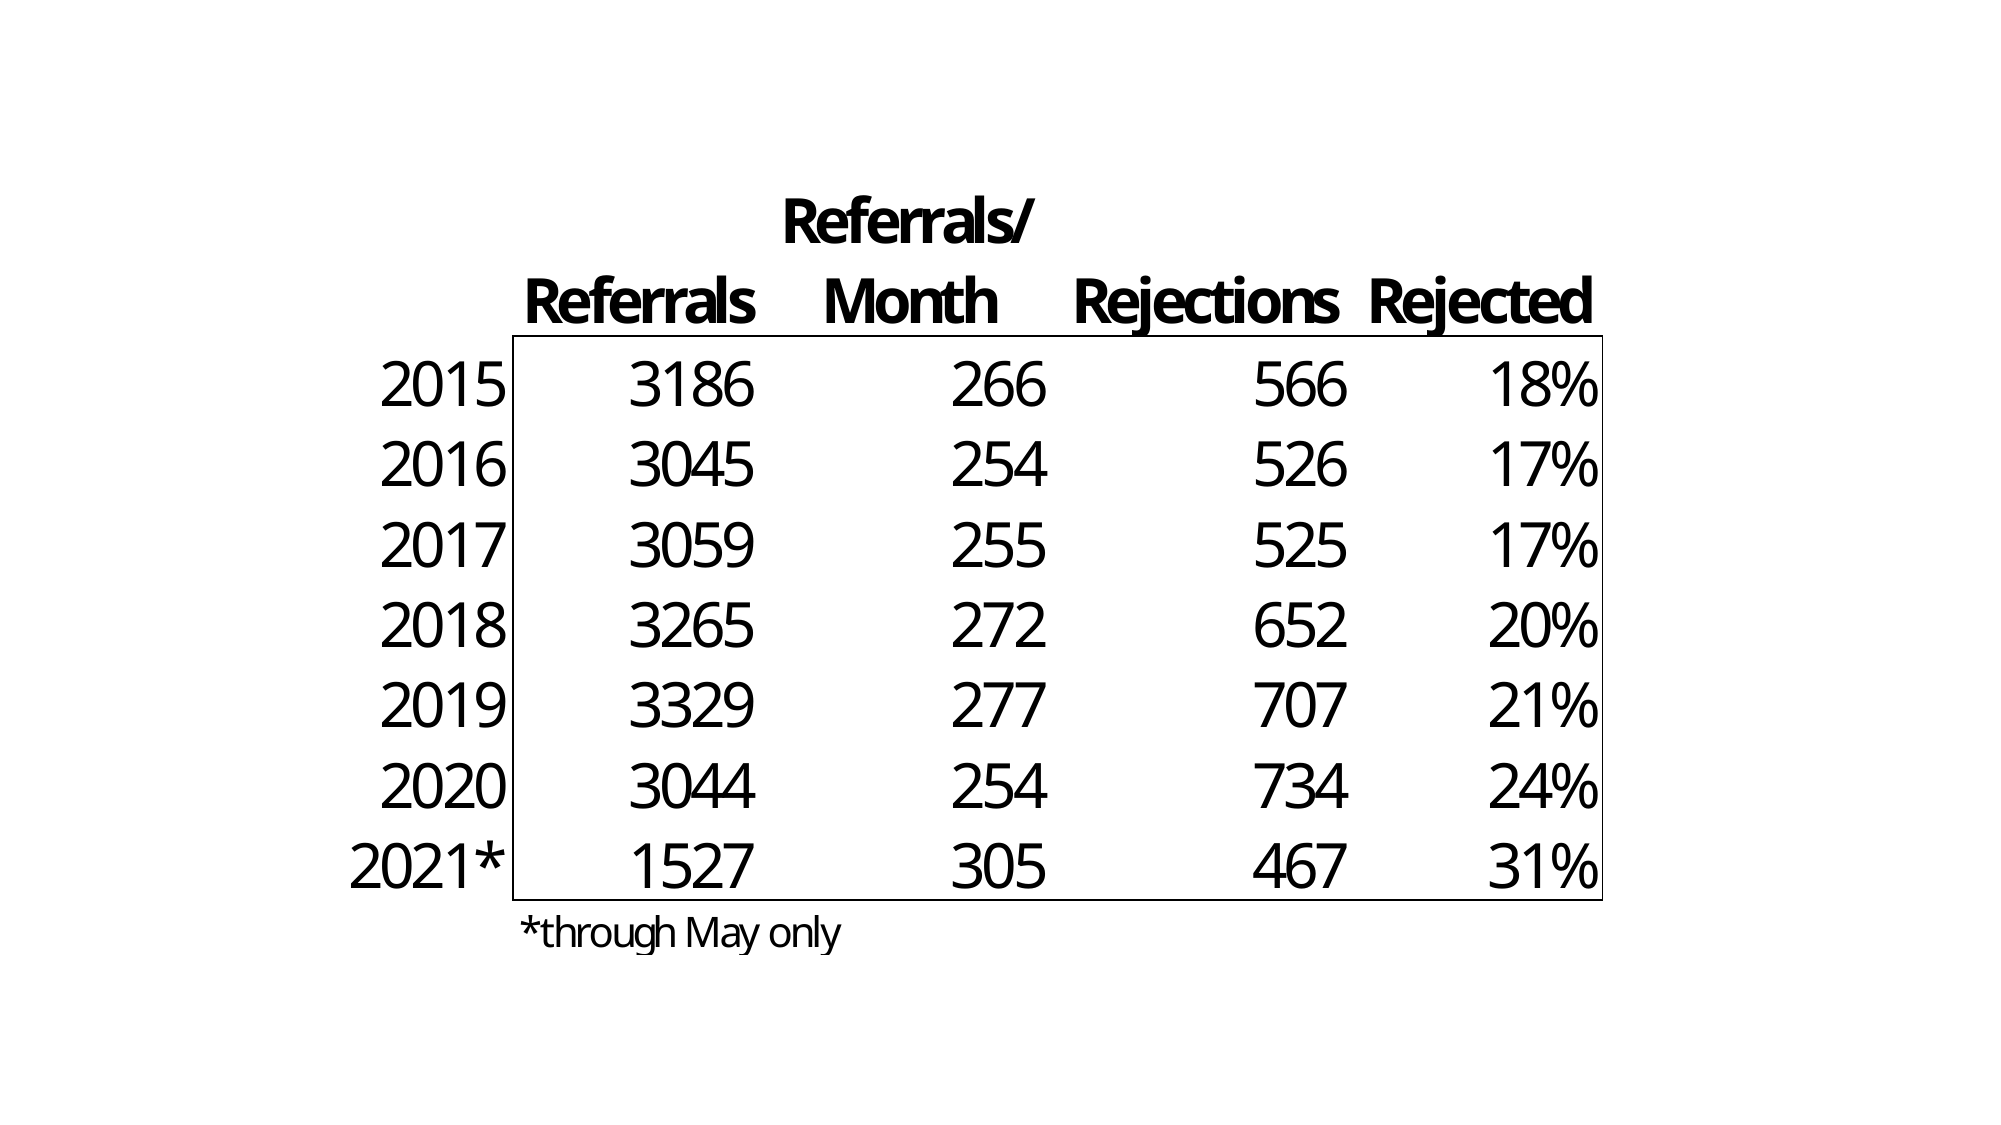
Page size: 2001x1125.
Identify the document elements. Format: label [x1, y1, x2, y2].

picture [319, 147, 1604, 956]
